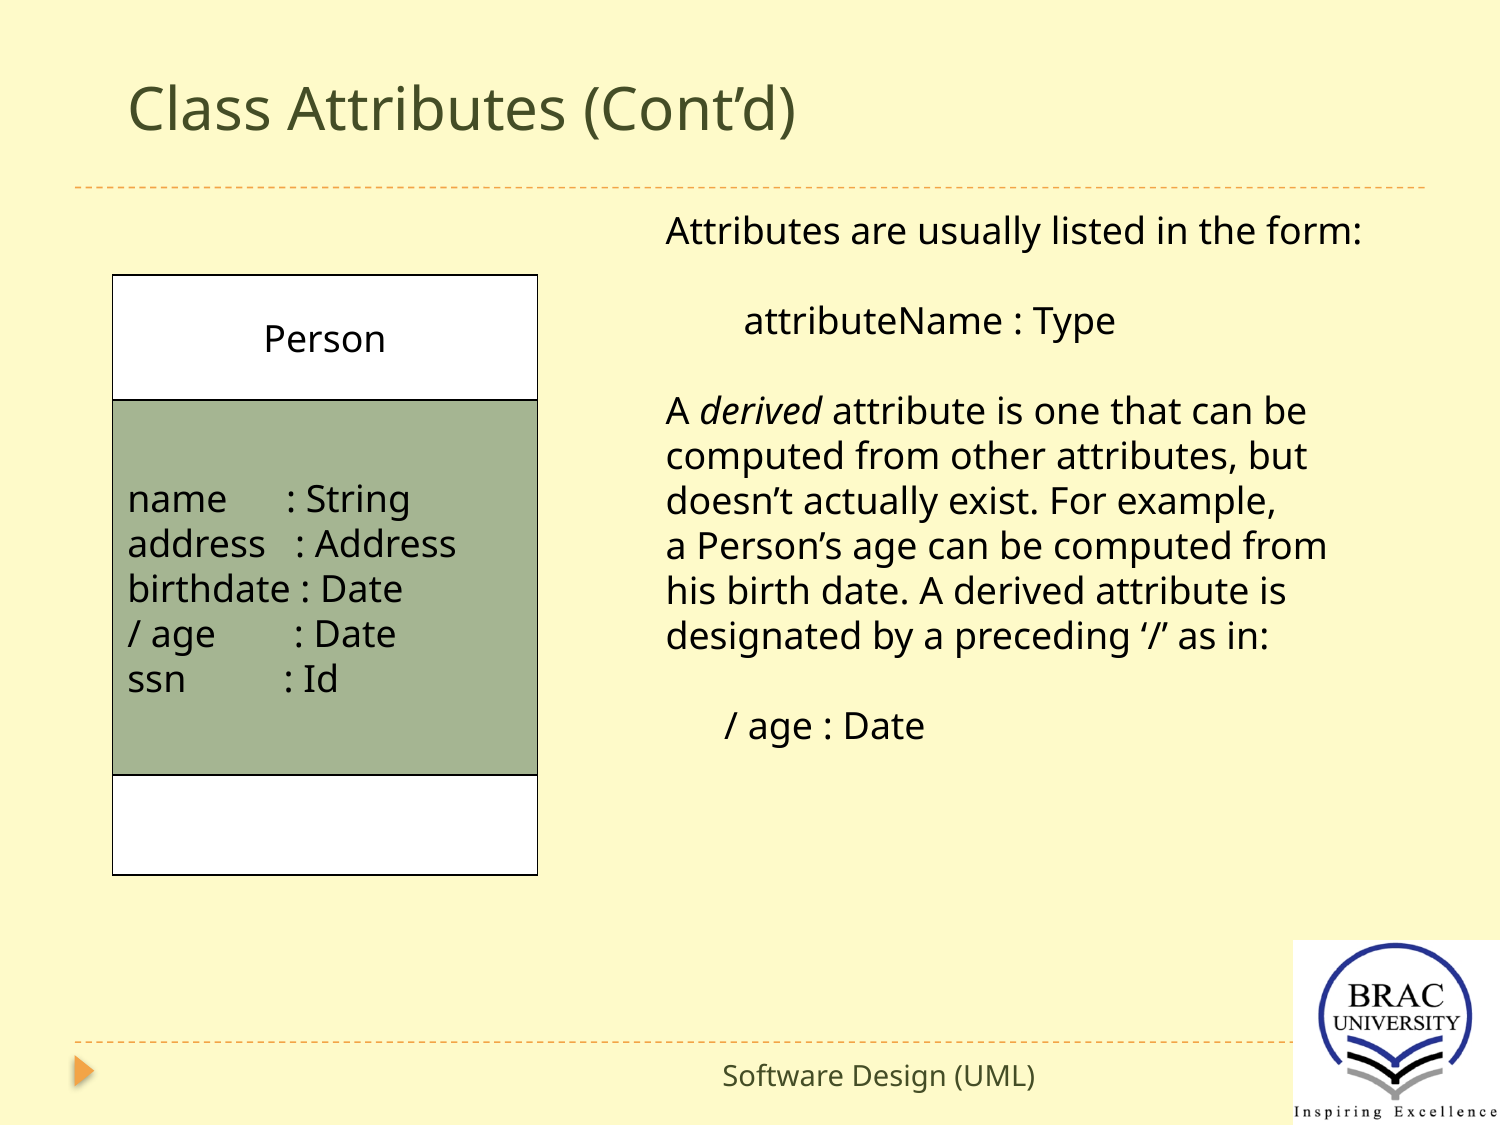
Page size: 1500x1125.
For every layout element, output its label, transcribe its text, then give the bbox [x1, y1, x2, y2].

text_box Attributes are usually listed in the form: attributeName : Type A derived attribute is one that can be computed from other attributes, but doesn’t actually exist. For example, a Person’s age can be computed from his birth date. A derived attribute is designated by a preceding ‘/’ as in: / age : Date [650, 199, 1378, 755]
text_box name : String address : Address birthdate : Date / age : Date ssn : Id [112, 399, 538, 774]
title Class Attributes (Cont’d) [112, 62, 1400, 150]
picture [1293, 940, 1500, 1125]
text_box Person [112, 275, 538, 399]
text_box [112, 774, 538, 875]
footer Software Design (UML) [387, 1050, 1050, 1125]
